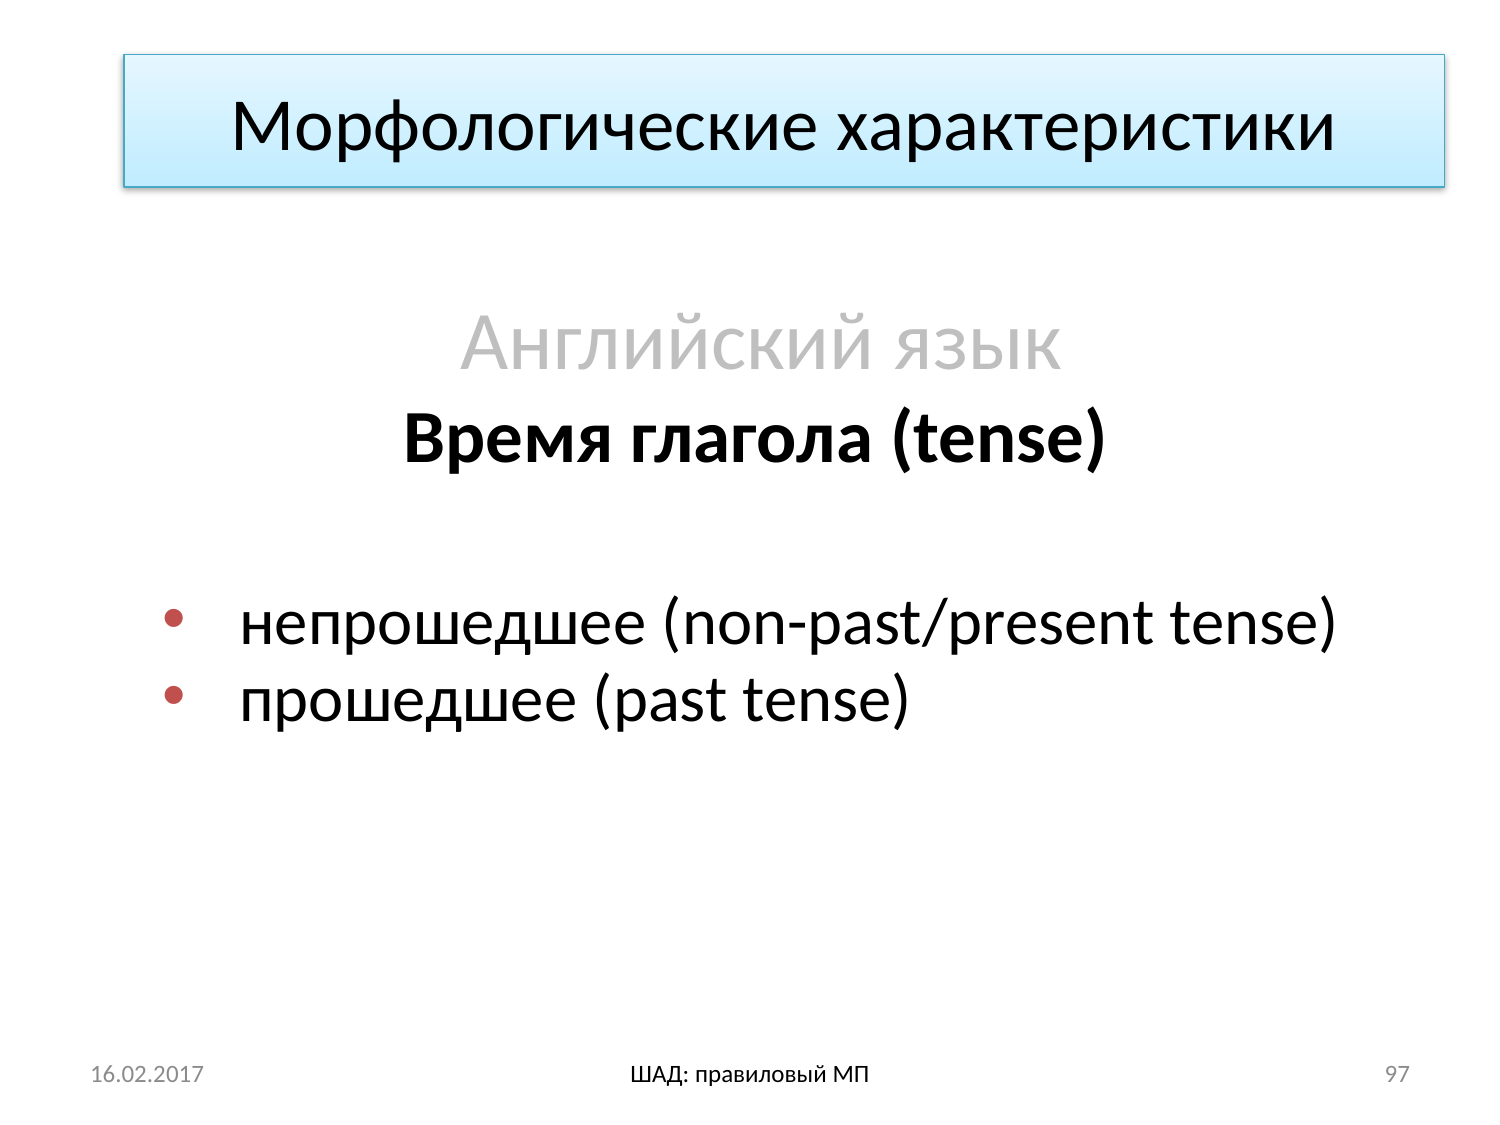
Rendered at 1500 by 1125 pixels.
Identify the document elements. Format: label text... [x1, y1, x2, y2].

footer ШАД: правиловый МП [512, 1042, 988, 1103]
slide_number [75, 1042, 425, 1103]
text_box Английский язык [360, 278, 1164, 394]
text_box Время глагола (tense) [147, 397, 1365, 563]
text_box непрошедшее (non-past/present tense) прошедшее (past tense) [147, 586, 1365, 834]
title Морфологические характеристики [123, 54, 1445, 188]
slide_number 97 [1074, 1042, 1425, 1103]
